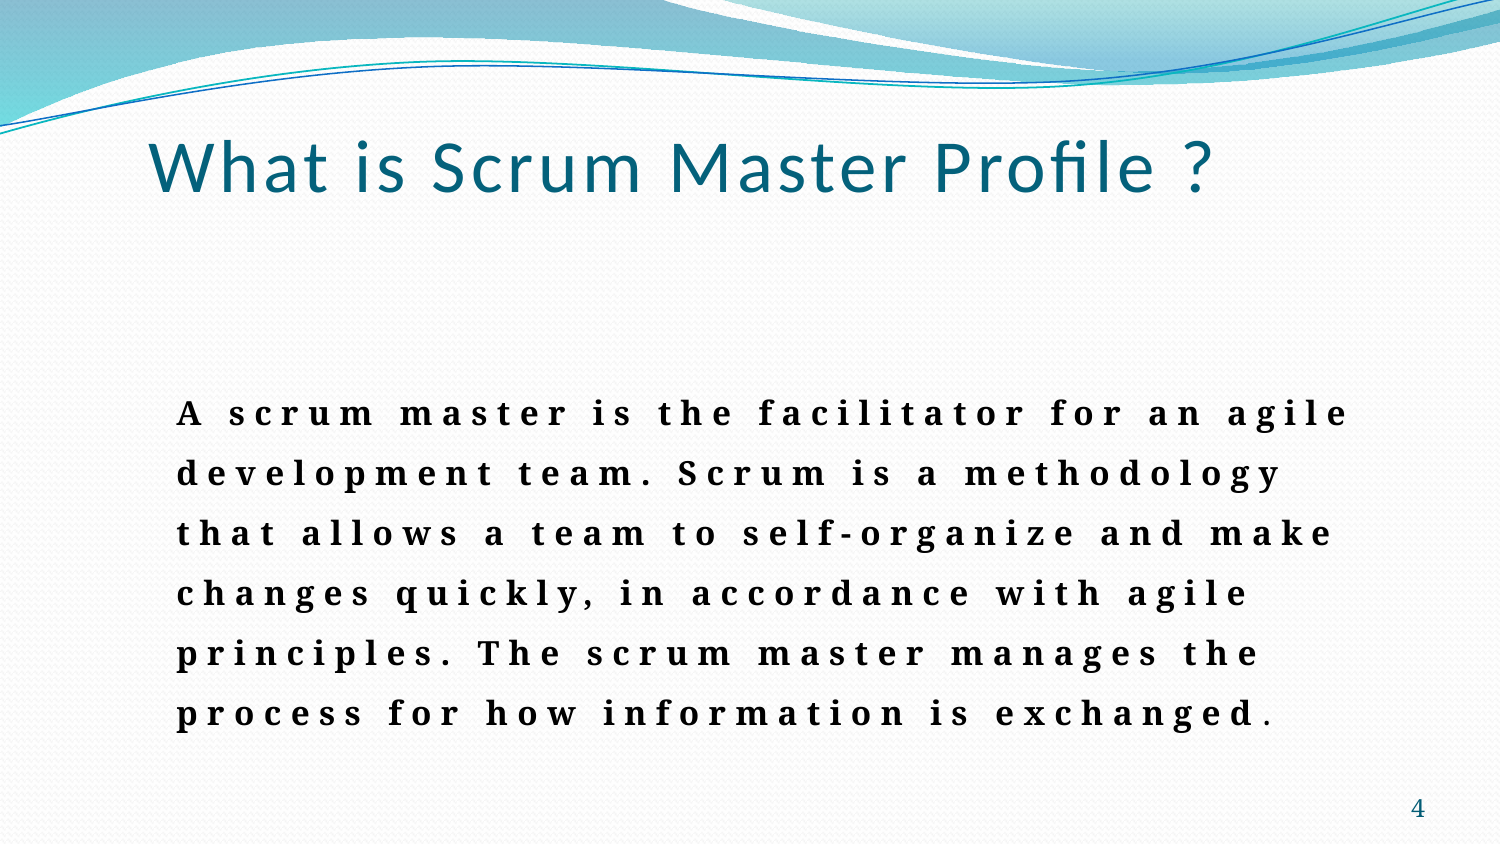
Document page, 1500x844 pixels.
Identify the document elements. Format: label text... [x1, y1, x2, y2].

list A scrum master is the facilitator for an agile development team. Scrum is a methodology that allows a team to self-organize and make changes quickly, in accordance with agile principles. The scrum master manages the process for how information is exchanged. [161, 339, 1421, 766]
slide_number 4 [1299, 782, 1425, 827]
title What is Scrum Master Profile ? [148, 91, 1363, 226]
